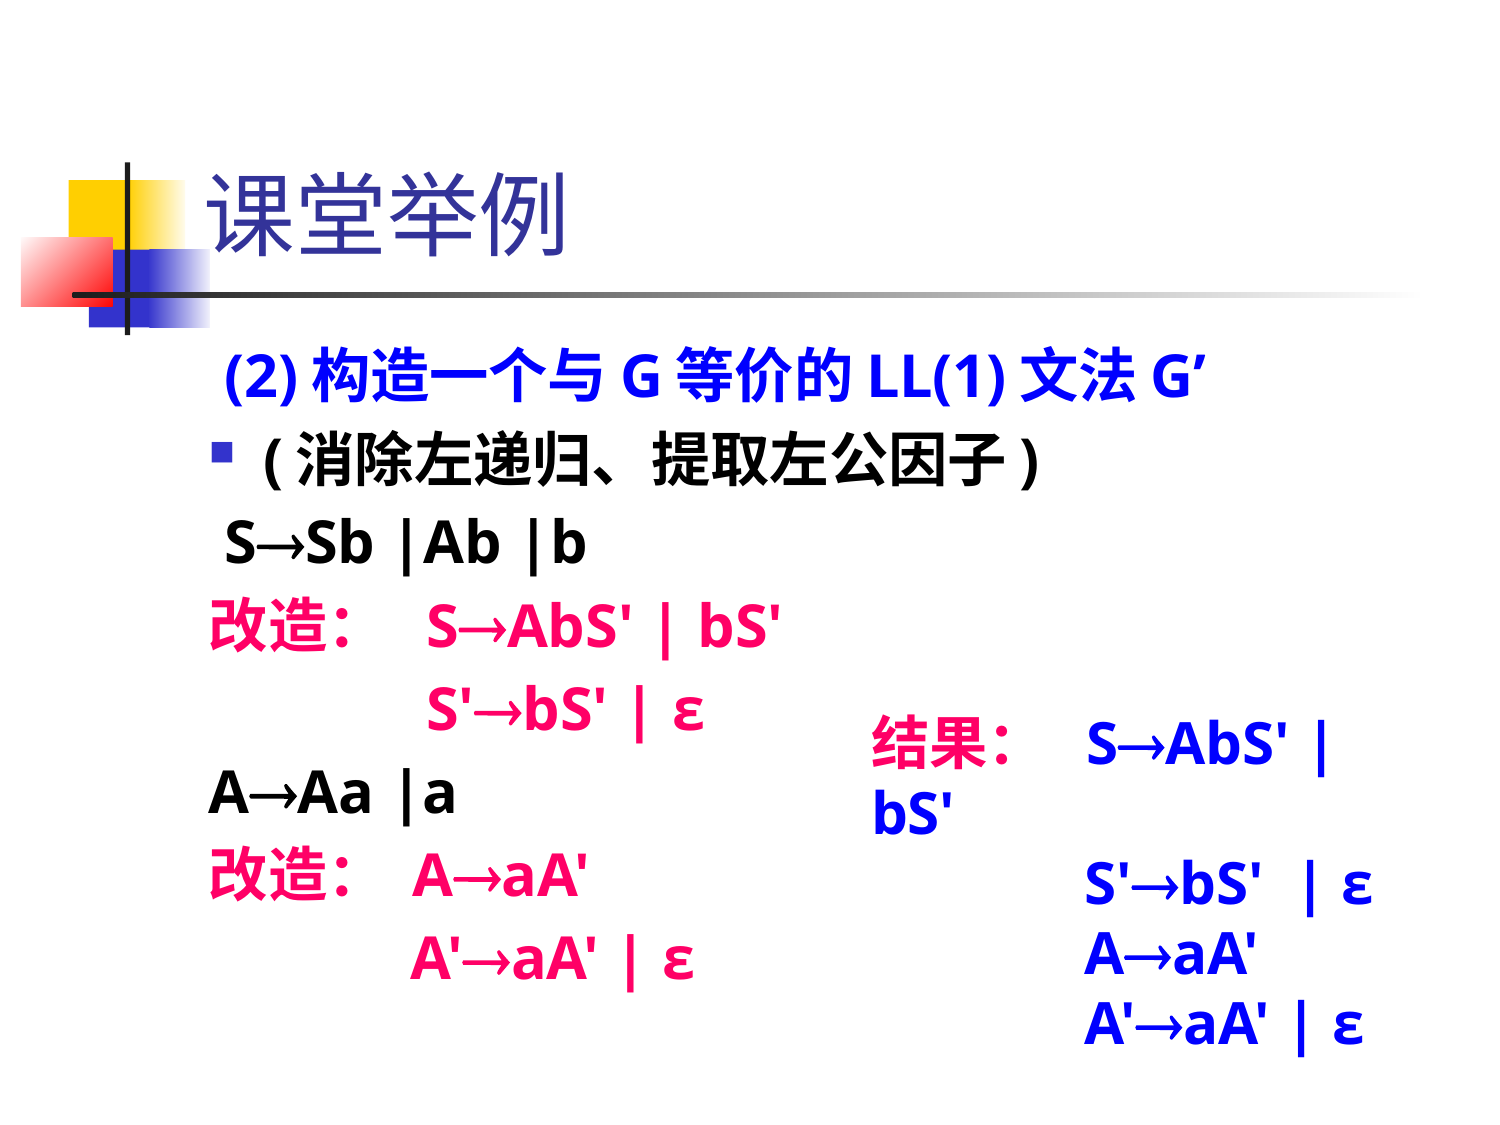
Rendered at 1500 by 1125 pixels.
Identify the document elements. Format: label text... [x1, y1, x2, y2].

title 课堂举例 [188, 35, 1468, 275]
list (2)构造一个与G等价的LL(1)文法G’ (消除左递归、提取左公因子) SSb |Ab |b 改造： SAbS' | bS' S'bS' | ε AAa |a 改造： AaA' A'aA' | ε [193, 331, 1469, 1006]
text_box 结果： SAbS' | bS' S'bS' | ε AaA' A'aA' | ε [856, 698, 1424, 1125]
